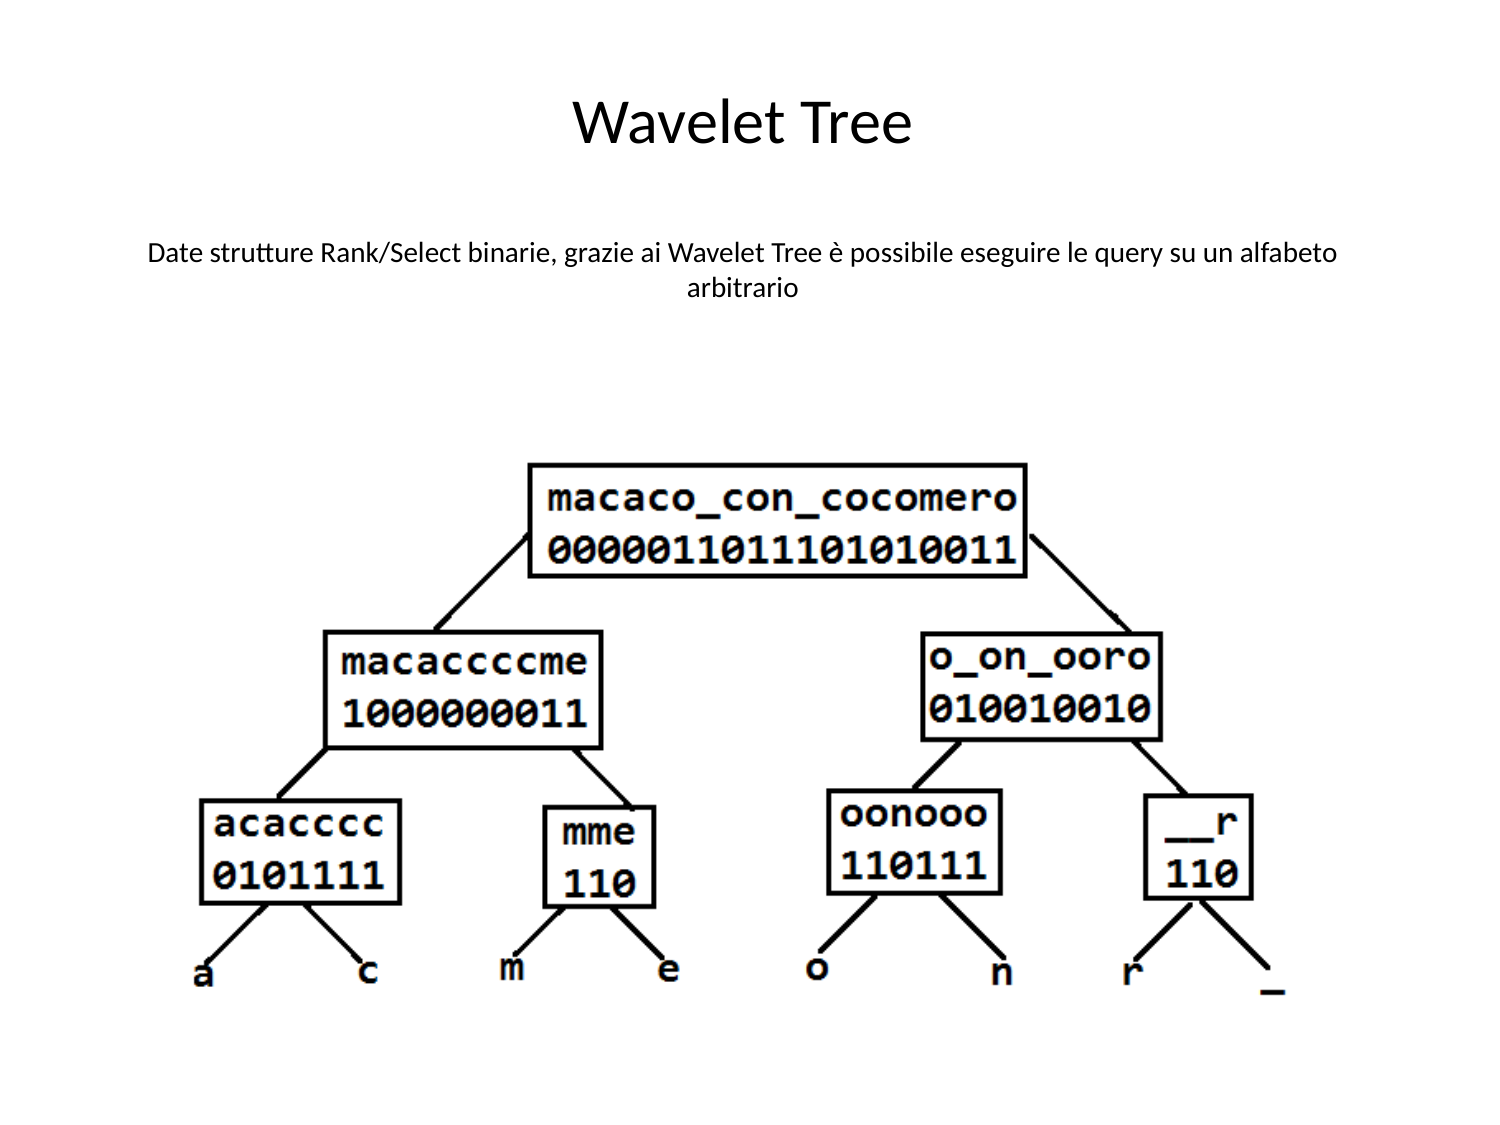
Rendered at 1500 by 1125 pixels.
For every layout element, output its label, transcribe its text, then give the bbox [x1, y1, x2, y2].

picture [173, 445, 1331, 1020]
title Wavelet Tree Date strutture Rank/Select binarie, grazie ai Wavelet Tree è possibile eseguire le query su un alfabeto arbitrario [105, 70, 1381, 312]
